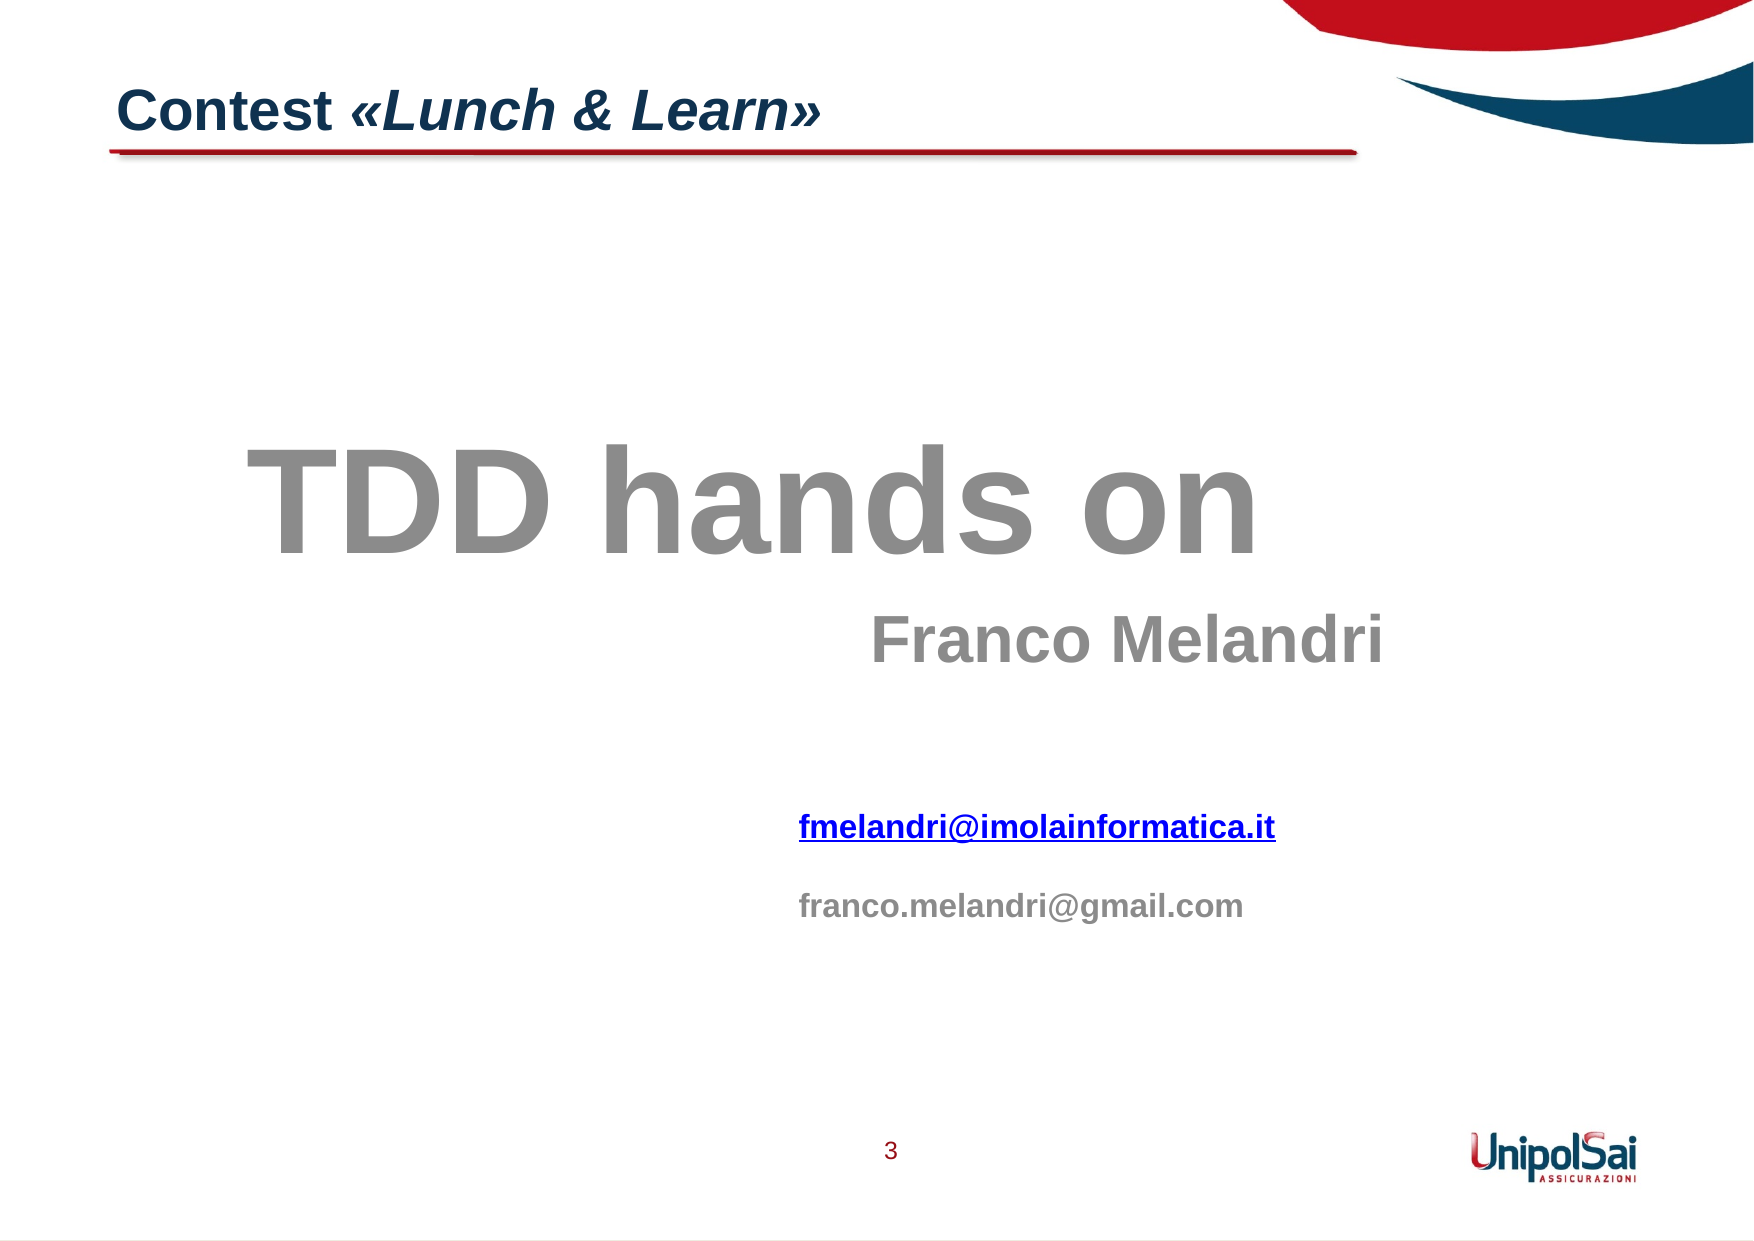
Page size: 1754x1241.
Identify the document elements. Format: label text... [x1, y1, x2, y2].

text_box TDD hands on [231, 395, 1279, 591]
text_box fmelandri@imolainformatica.it franco.melandri@gmail.com [783, 797, 1291, 932]
text_box Contest «Lunch & Learn» [101, 65, 1314, 128]
text_box Franco Melandri [855, 588, 1400, 684]
picture [0, 0, 1754, 1240]
